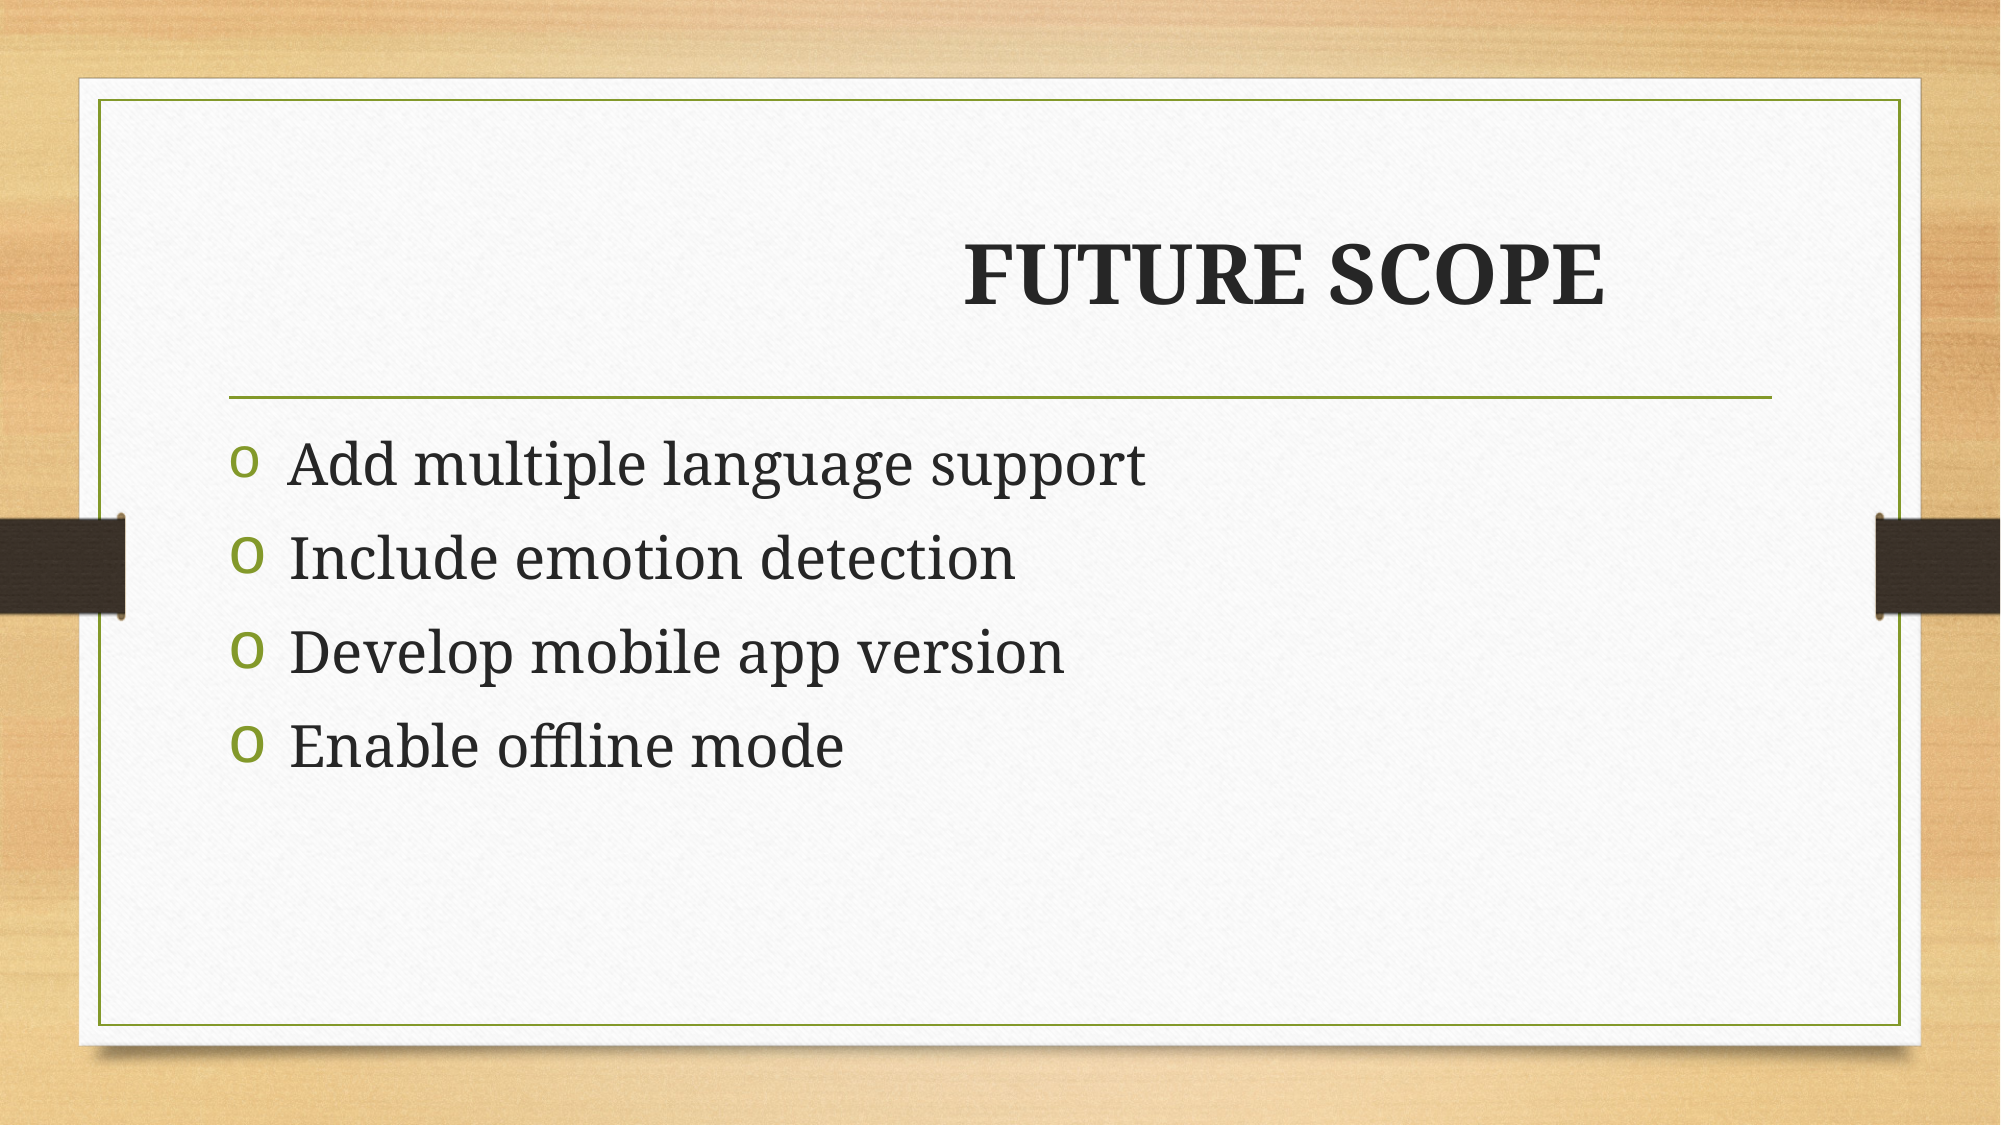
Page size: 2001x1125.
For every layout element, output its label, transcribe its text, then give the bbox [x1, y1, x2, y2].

picture [0, 0, 2001, 1125]
title FUTURE SCOPE [212, 161, 1788, 375]
list Add multiple language support Include emotion detection Develop mobile app version Enable offline mode [212, 419, 1788, 964]
